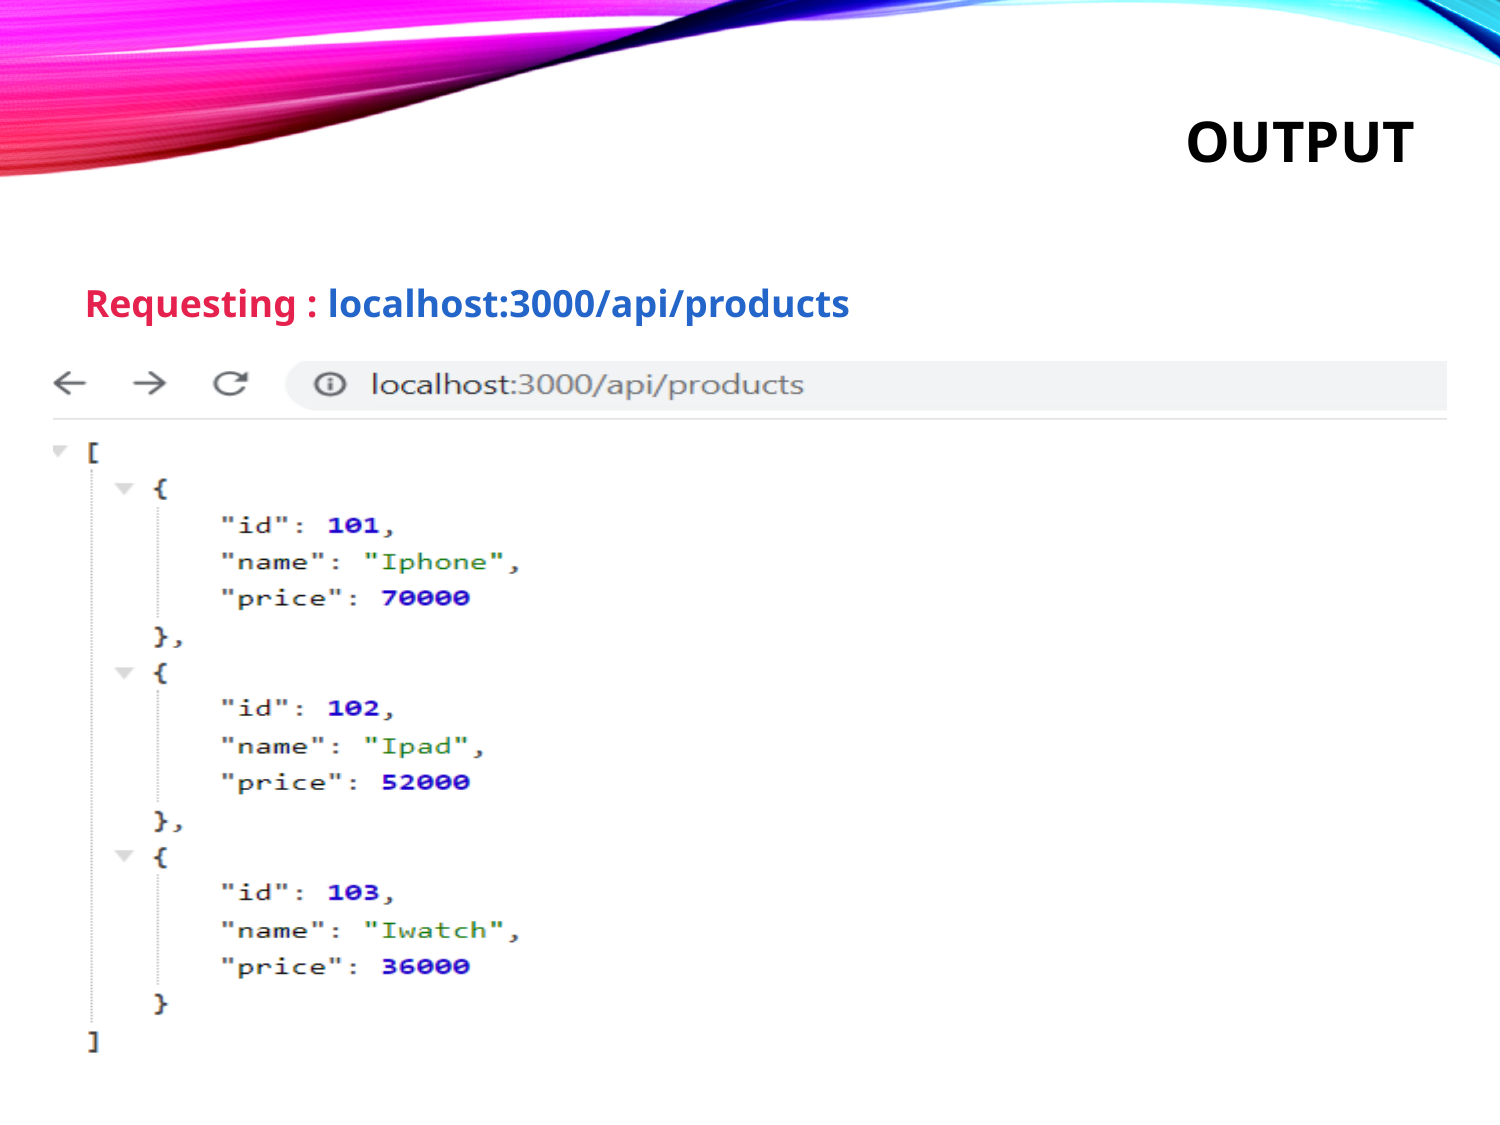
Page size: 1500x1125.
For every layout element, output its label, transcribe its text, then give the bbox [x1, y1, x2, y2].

picture [0, 0, 1500, 178]
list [52, 361, 1448, 1071]
title output [383, 38, 1431, 251]
text_box Requesting : localhost:3000/api/products [69, 250, 1199, 333]
